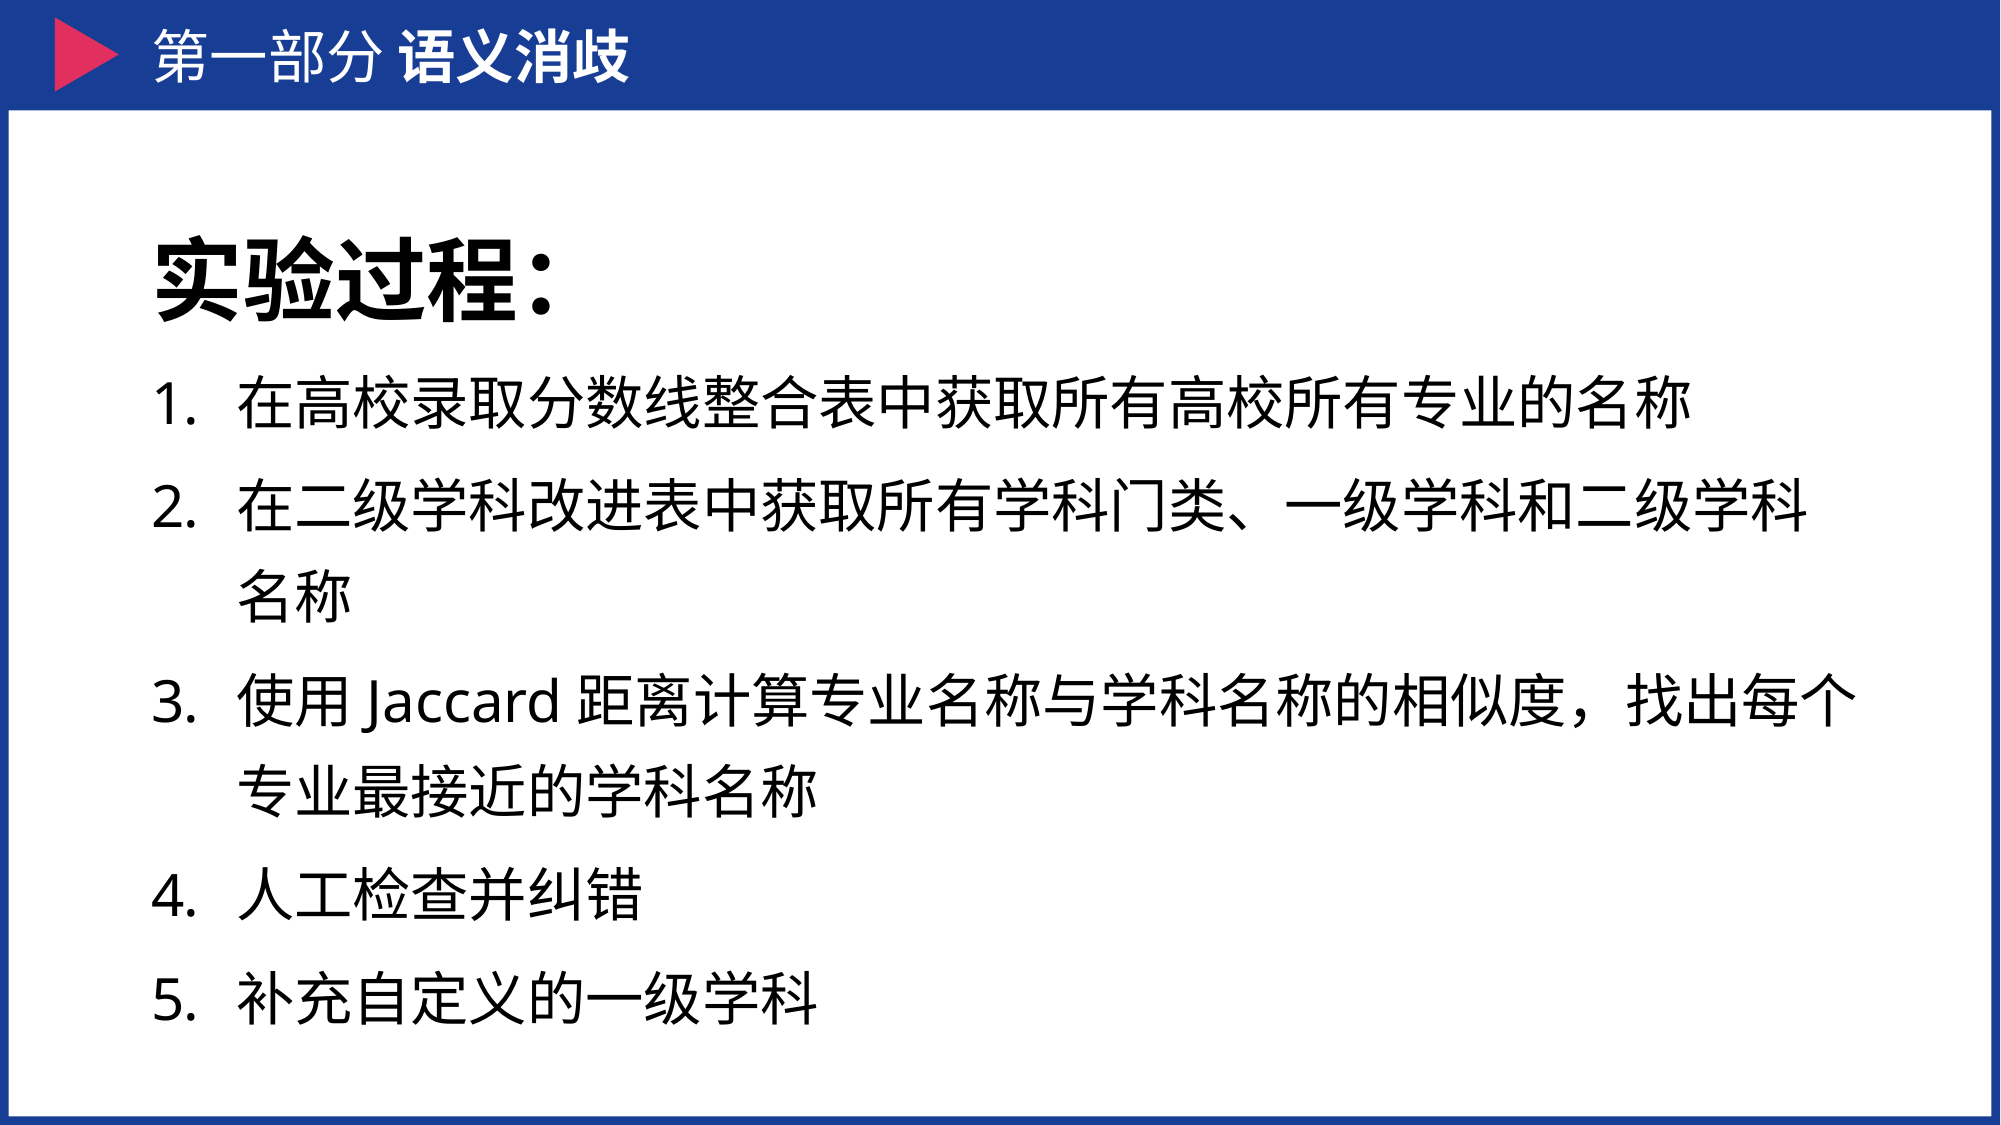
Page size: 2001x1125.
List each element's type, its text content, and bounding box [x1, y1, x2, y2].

text_box 实验过程： 在高校录取分数线整合表中获取所有高校所有专业的名称 在二级学科改进表中获取所有学科门类、一级学科和二级学科名称 使用Jaccard距离计算专业名称与学科名称的相似度，找出每个专业最接近的学科名称 人工检查并纠错 补充自定义的一级学科 [136, 182, 1882, 1040]
list 第一部分 语义消歧 [136, 0, 1935, 111]
